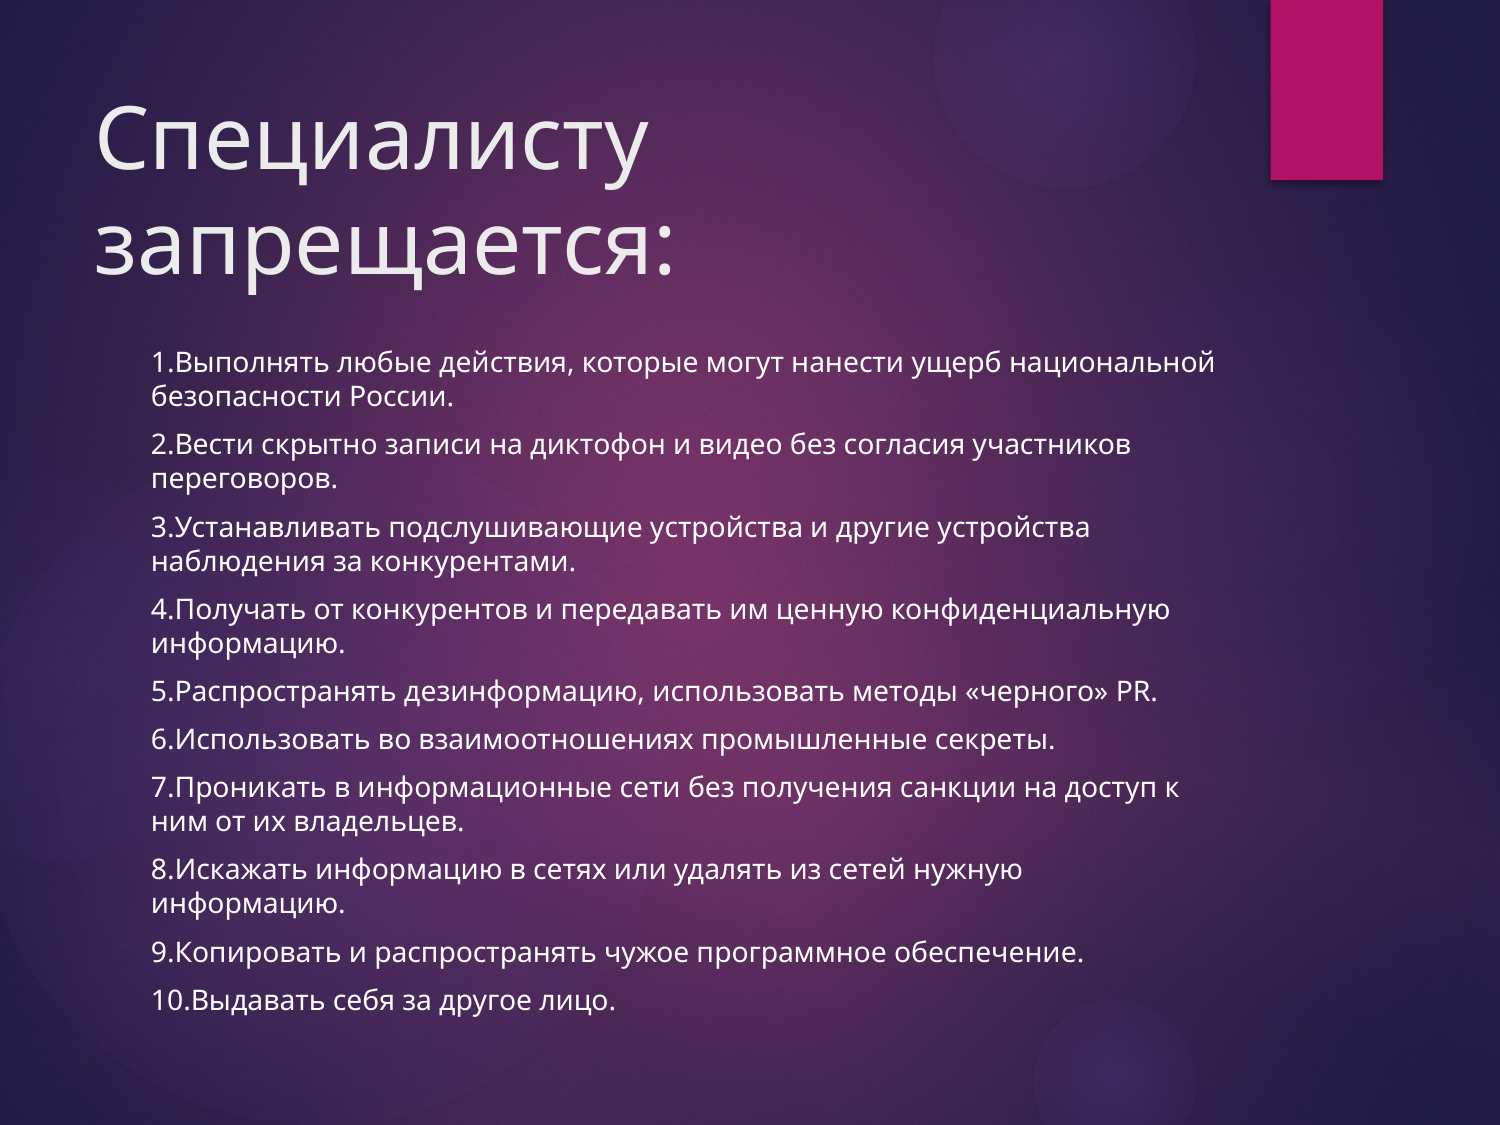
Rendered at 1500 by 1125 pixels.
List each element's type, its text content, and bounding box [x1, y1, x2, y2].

title Специалисту запрещается: [79, 74, 1237, 304]
list 1.Выполнять любые действия, которые могут нанести ущерб национальной безопасности России. 2.Вести скрытно записи на диктофон и видео без согласия участников переговоров. 3.Устанавливать подслушивающие устройства и другие устройства наблюдения за конкурентами. 4.Получать от конкурентов и передавать им ценную конфиденциальную информацию. 5.Распространять дезинформацию, использовать методы «черного» PR. 6.Использовать во взаимоотношениях промышленные секреты. 7.Проникать в информационные сети без получения санкции на доступ к ним от их владельцев. 8.Искажать информацию в сетях или удалять из сетей нужную информацию. 9.Копировать и распространять чужое программное обеспечение. 10.Выдавать себя за другое лицо. [135, 336, 1237, 1025]
